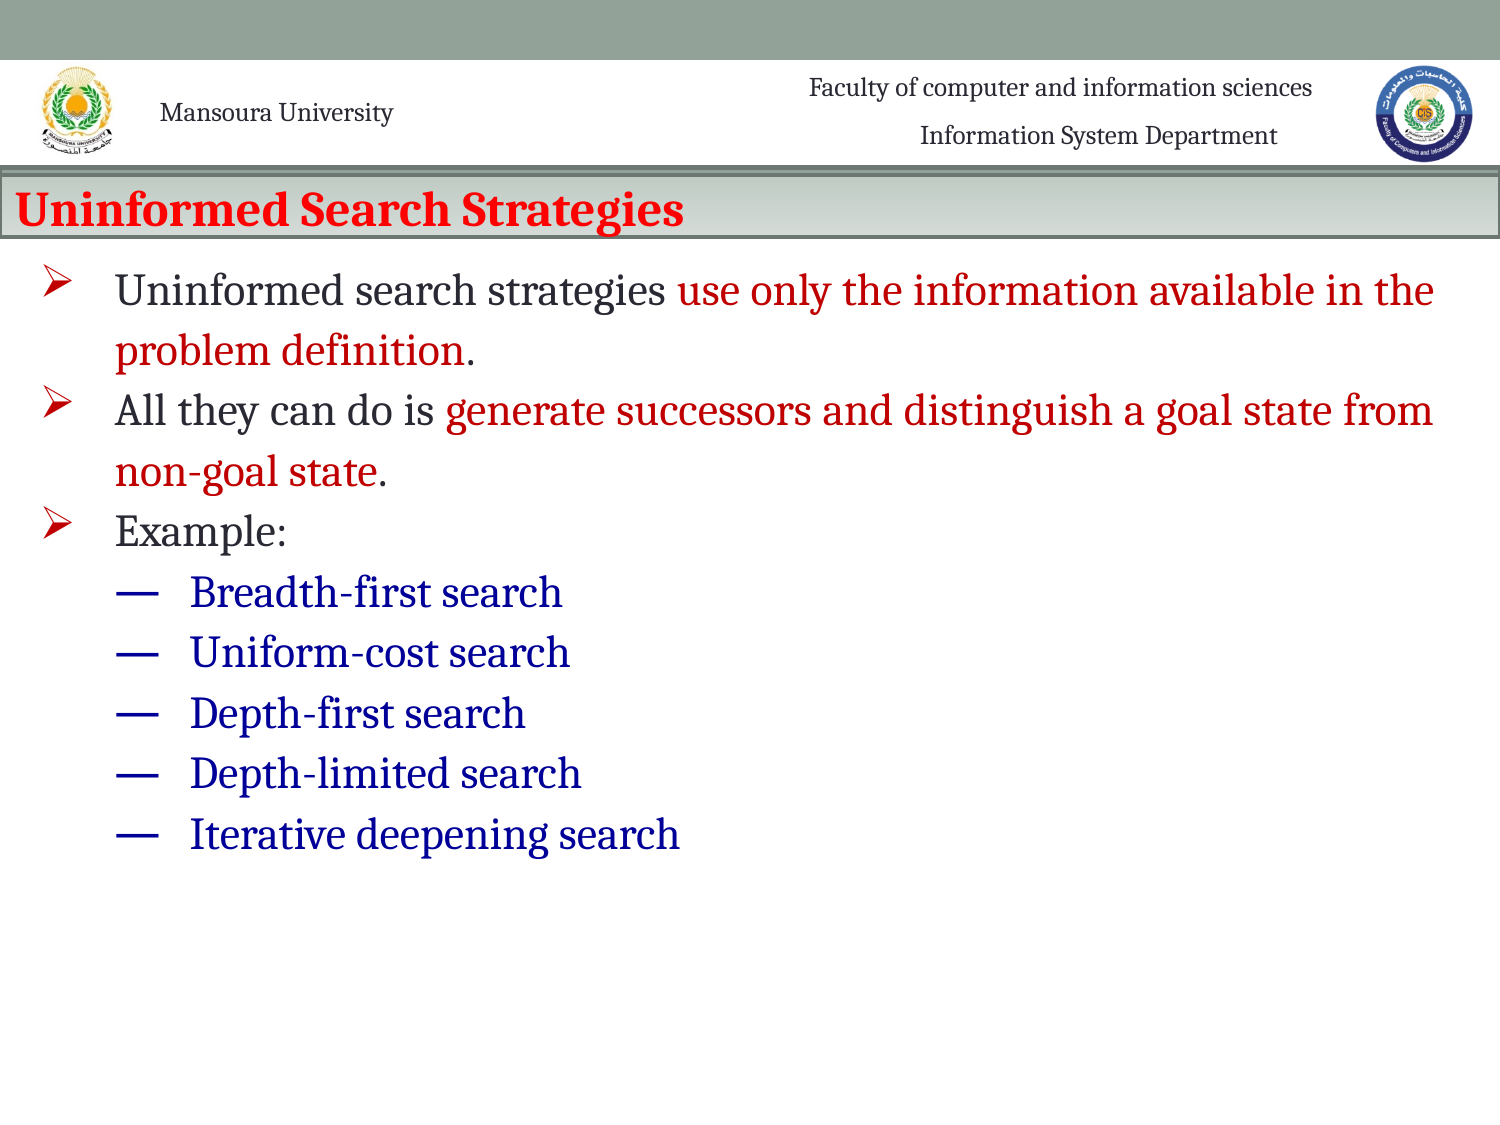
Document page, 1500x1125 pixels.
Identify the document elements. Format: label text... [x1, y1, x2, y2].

text_box Uninformed Search Strategies [0, 177, 1500, 239]
text_box Mansoura University [144, 87, 409, 135]
picture [37, 62, 117, 159]
text_box [0, 165, 1500, 177]
text_box Information System Department [859, 109, 1339, 157]
picture [1372, 62, 1476, 165]
text_box Faculty of computer and information sciences [771, 62, 1350, 110]
text_box Uninformed search strategies use only the information available in the problem definition. All they can do is generate successors and distinguish a goal state from non-goal state. Example: Breadth-first search Uniform-cost search Depth-first search Depth-limited search Iterative deepening search [24, 246, 1450, 866]
